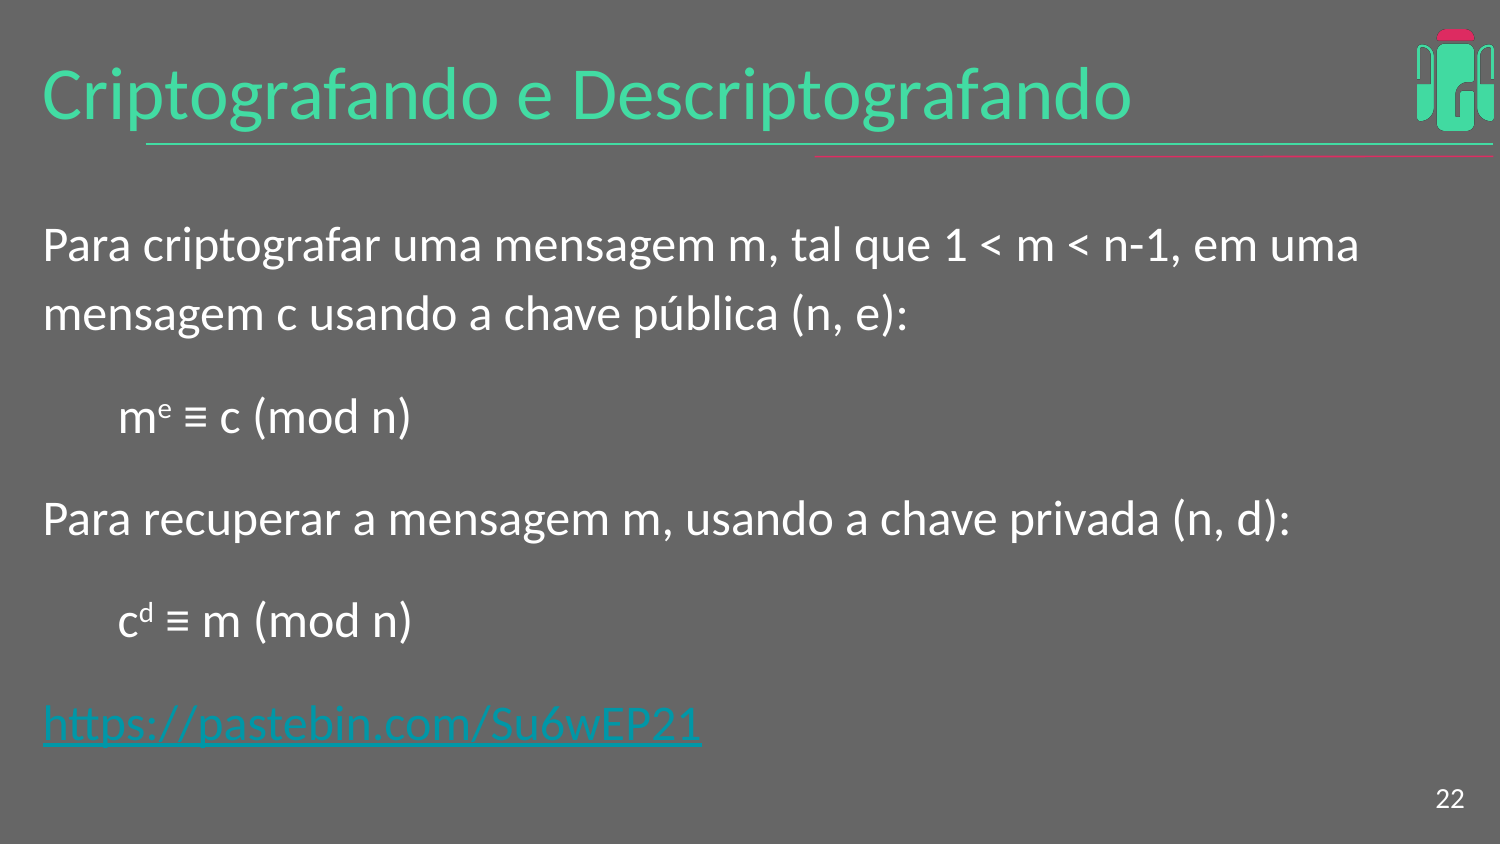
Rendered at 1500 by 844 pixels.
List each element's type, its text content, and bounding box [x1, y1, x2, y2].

title Criptografando e Descriptografando [27, 29, 1374, 131]
list Para criptografar uma mensagem m, tal que 1 < m < n-1, em uma mensagem c usando a chave pública (n, e): me ≡ c (mod n) Para recuperar a mensagem m, usando a chave privada (n, d): cd ≡ m (mod n) https://pastebin.com/Su6wEP21 [27, 187, 1418, 787]
slide_number ‹#› [1389, 764, 1480, 830]
picture [1417, 29, 1494, 131]
